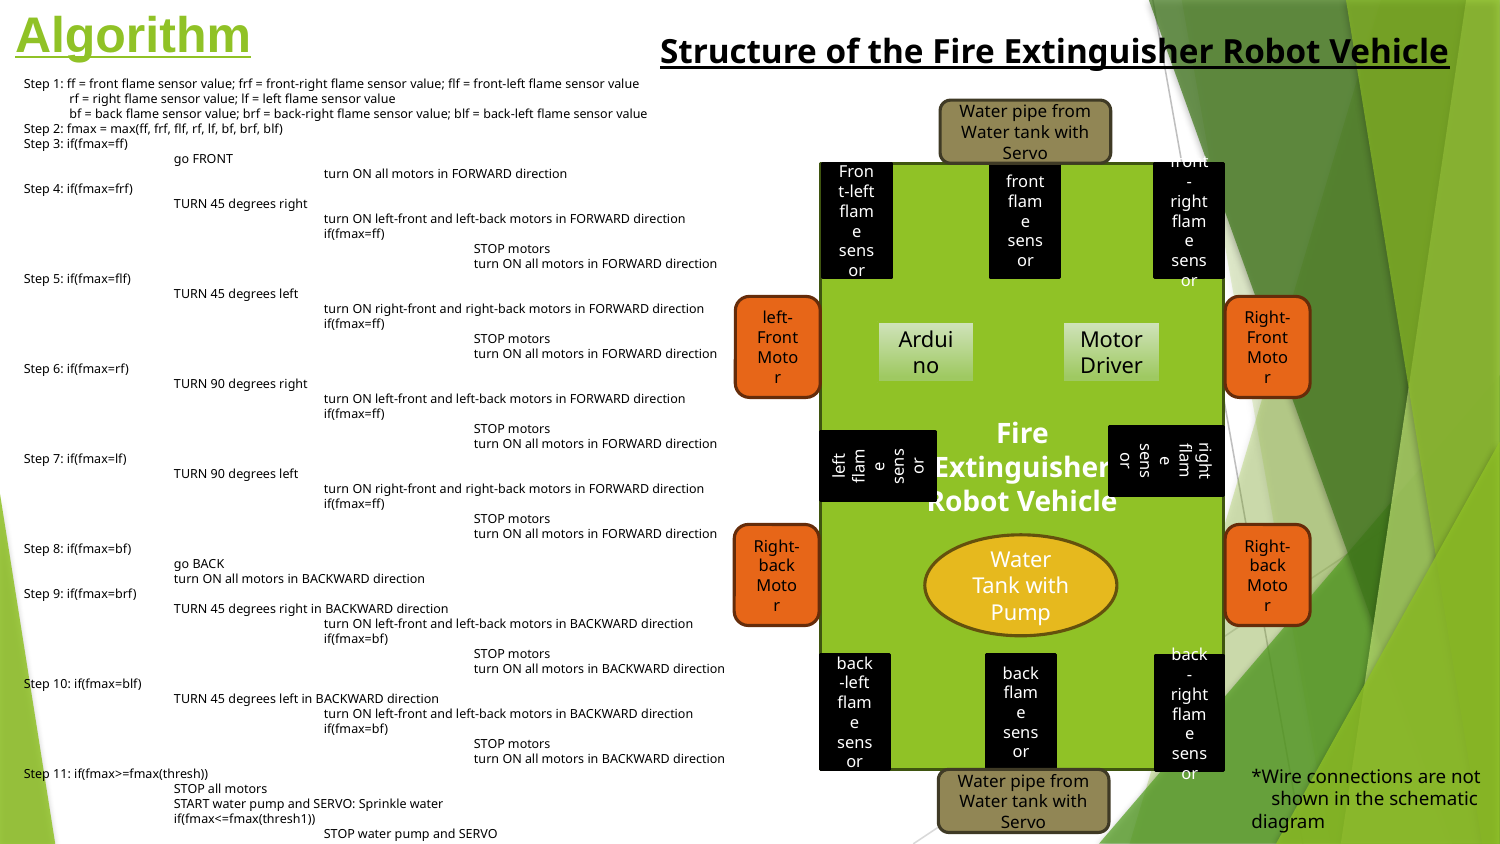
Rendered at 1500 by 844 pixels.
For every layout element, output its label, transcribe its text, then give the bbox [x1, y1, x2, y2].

text_box front flame sensor [989, 165, 1061, 279]
text_box Water Tank with Pump [923, 533, 1119, 638]
text_box back-left flame sensor [819, 653, 891, 771]
text_box Right-Front Motor [1223, 294, 1312, 400]
text_box Fire Extinguisher Robot Vehicle [819, 162, 1225, 771]
text_box left-Front Motor [733, 294, 822, 400]
text_box Arduino [877, 321, 975, 383]
text_box back flame sensor [985, 653, 1057, 767]
title Algorithm [0, 0, 351, 81]
text_box Motor Driver [1062, 321, 1161, 383]
text_box Step 1: ff = front flame sensor value; frf = front-right flame sensor value; flf = front-left flame sensor value rf = right flame sensor value; lf = left flame sensor value bf = back flame sensor value; brf = back-right flame sensor value; blf = back-left flame sensor value Step 2: fmax = max(ff, frf, flf, rf, lf, bf, brf, blf) Step 3: if(fmax=ff) go FRONT turn ON all motors in FORWARD direction Step 4: if(fmax=frf) TURN 45 degrees right turn ON left-front and left-back motors in FORWARD direction if(fmax=ff) STOP motors turn ON all motors in FORWARD direction Step 5: if(fmax=flf) TURN 45 degrees left turn ON right-front and right-back motors in FORWARD direction if(fmax=ff) STOP motors turn ON all motors in FORWARD direction Step 6: if(fmax=rf) TURN 90 degrees right turn ON left-front and left-back motors in FORWARD direction if(fmax=ff) STOP motors turn ON all motors in FORWARD direction Step 7: if(fmax=lf) TURN 90 degrees left turn ON right-front and right-back motors in FORWARD direction if(fmax=ff) STOP motors turn ON all motors in FORWARD direction Step 8: if(fmax=bf) go BACK turn ON all motors in BACKWARD direction Step 9: if(fmax=brf) TURN 45 degrees right in BACKWARD direction turn ON left-front and left-back motors in BACKWARD direction if(fmax=bf) STOP motors turn ON all motors in BACKWARD direction Step 10: if(fmax=blf) TURN 45 degrees left in BACKWARD direction turn ON left-front and left-back motors in BACKWARD direction if(fmax=bf) STOP motors turn ON all motors in BACKWARD direction Step 11: if(fmax>=fmax(thresh)) STOP all motors START water pump and SERVO: Sprinkle water if(fmax<=fmax(thresh1)) STOP water pump and SERVO [9, 68, 1321, 844]
text_box left flame sensor [819, 430, 937, 502]
text_box Right-back Motor [1223, 522, 1312, 628]
text_box Structure of the Fire Extinguisher Robot Vehicle [603, 23, 1500, 78]
text_box Water pipe from Water tank with Servo [936, 767, 1111, 835]
text_box back-right flame sensor [1154, 654, 1225, 772]
text_box *Wire connections are not shown in the schematic diagram [1236, 756, 1500, 840]
text_box front-right flame sensor [1153, 162, 1225, 279]
text_box Water pipe from Water tank with Servo [938, 98, 1113, 165]
text_box Front-left flame sensor [821, 162, 893, 279]
text_box Right-back Motor [732, 522, 821, 628]
text_box right flame sensor [1108, 425, 1225, 497]
